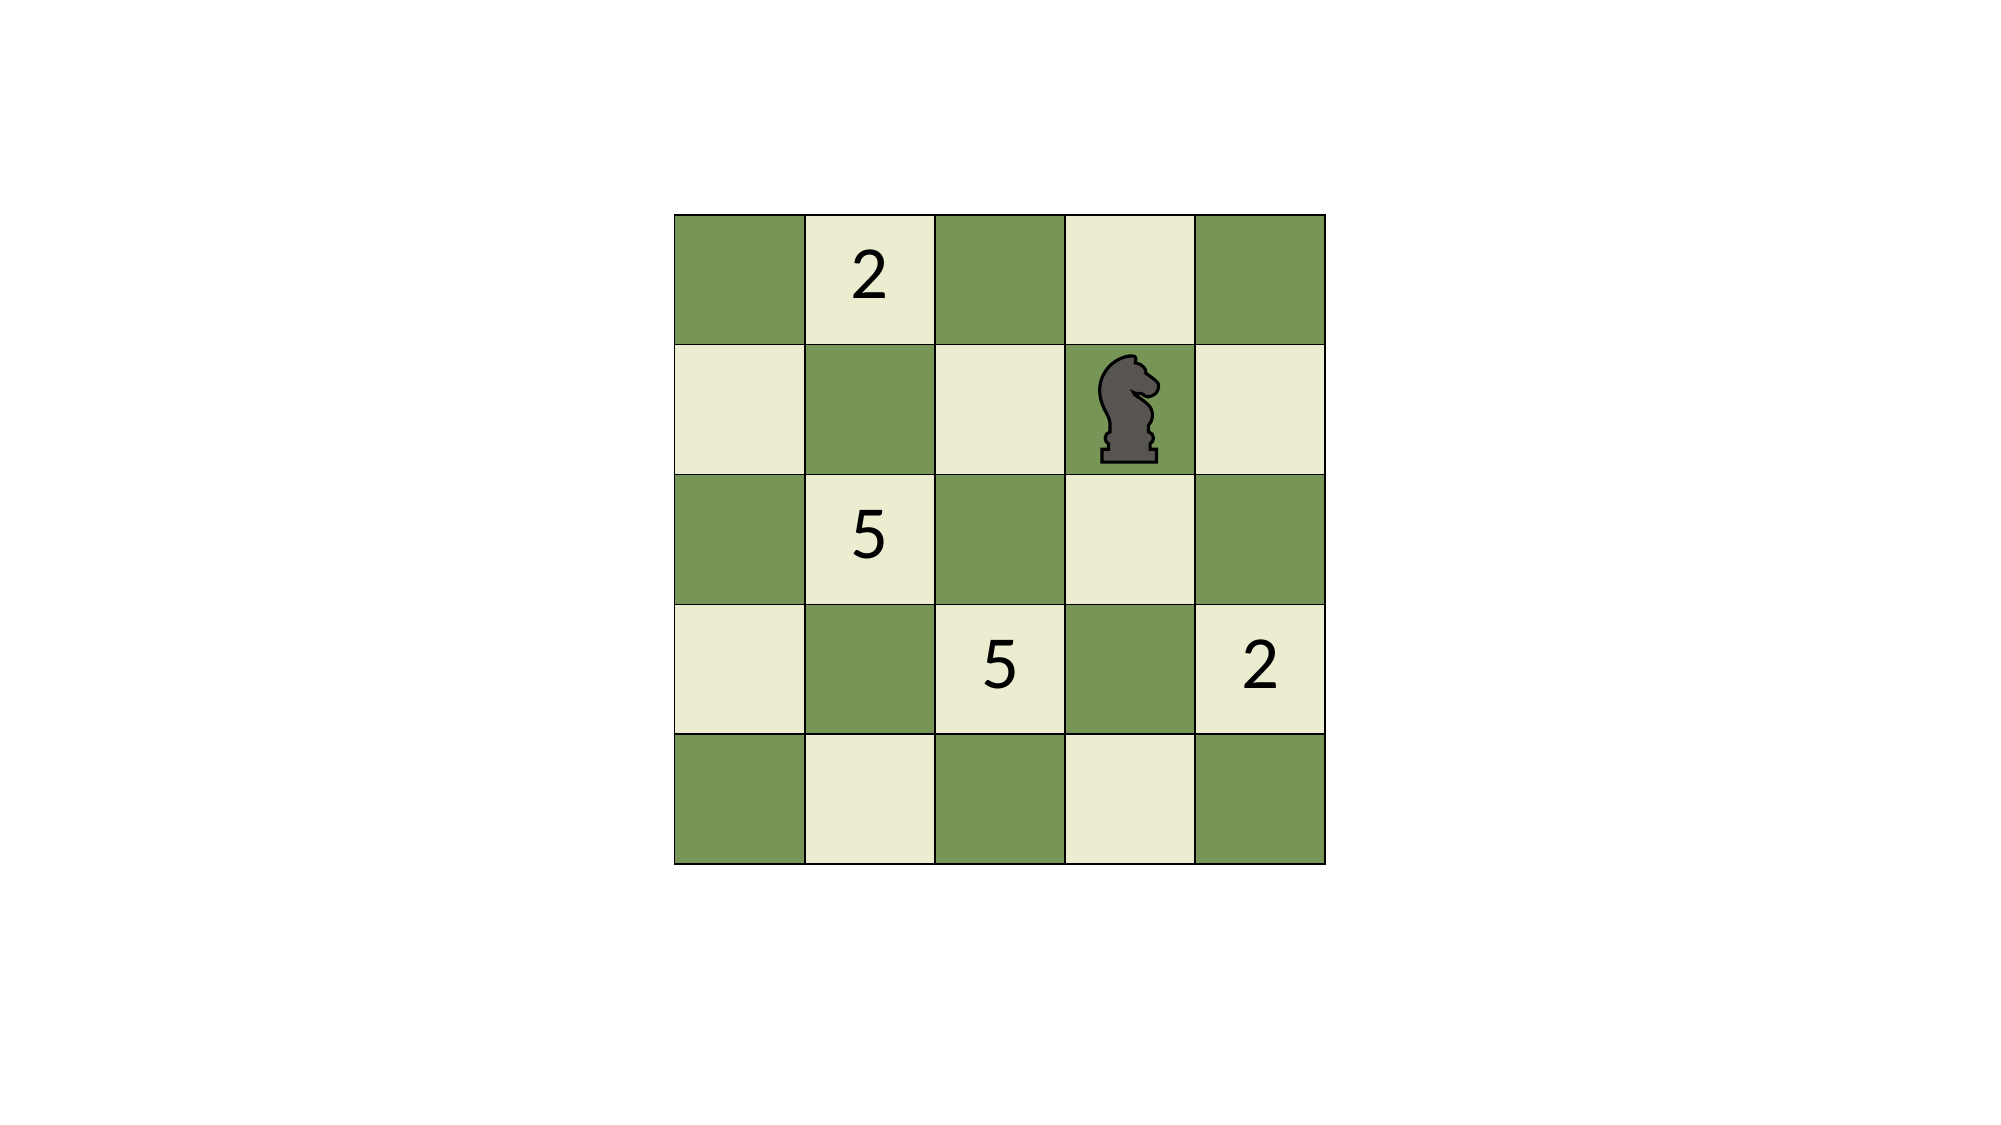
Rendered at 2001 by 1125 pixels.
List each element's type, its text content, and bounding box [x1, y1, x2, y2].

table_cell [1196, 475, 1324, 604]
table_header 2 [806, 216, 934, 344]
table_header [936, 216, 1064, 344]
table_cell [675, 345, 804, 474]
table_cell [1066, 605, 1194, 733]
table_cell [1066, 475, 1194, 604]
table_cell [675, 735, 804, 863]
table_cell [936, 345, 1064, 474]
table_cell [936, 475, 1064, 604]
table_cell 2 [1196, 605, 1324, 733]
table_cell 5 [936, 605, 1064, 733]
table_cell [1196, 735, 1324, 863]
table_cell [936, 735, 1064, 863]
text_box [1099, 355, 1159, 463]
table_header [1196, 216, 1324, 344]
table_cell [675, 605, 804, 733]
table_cell [1066, 345, 1194, 474]
table_cell [675, 475, 804, 604]
table_header [1066, 216, 1194, 344]
table_cell [806, 345, 934, 474]
table_header [675, 216, 804, 344]
table_cell [1066, 735, 1194, 863]
table_cell [806, 605, 934, 733]
table_cell [1196, 345, 1324, 474]
table_cell 5 [806, 475, 934, 604]
table_cell [806, 735, 934, 863]
